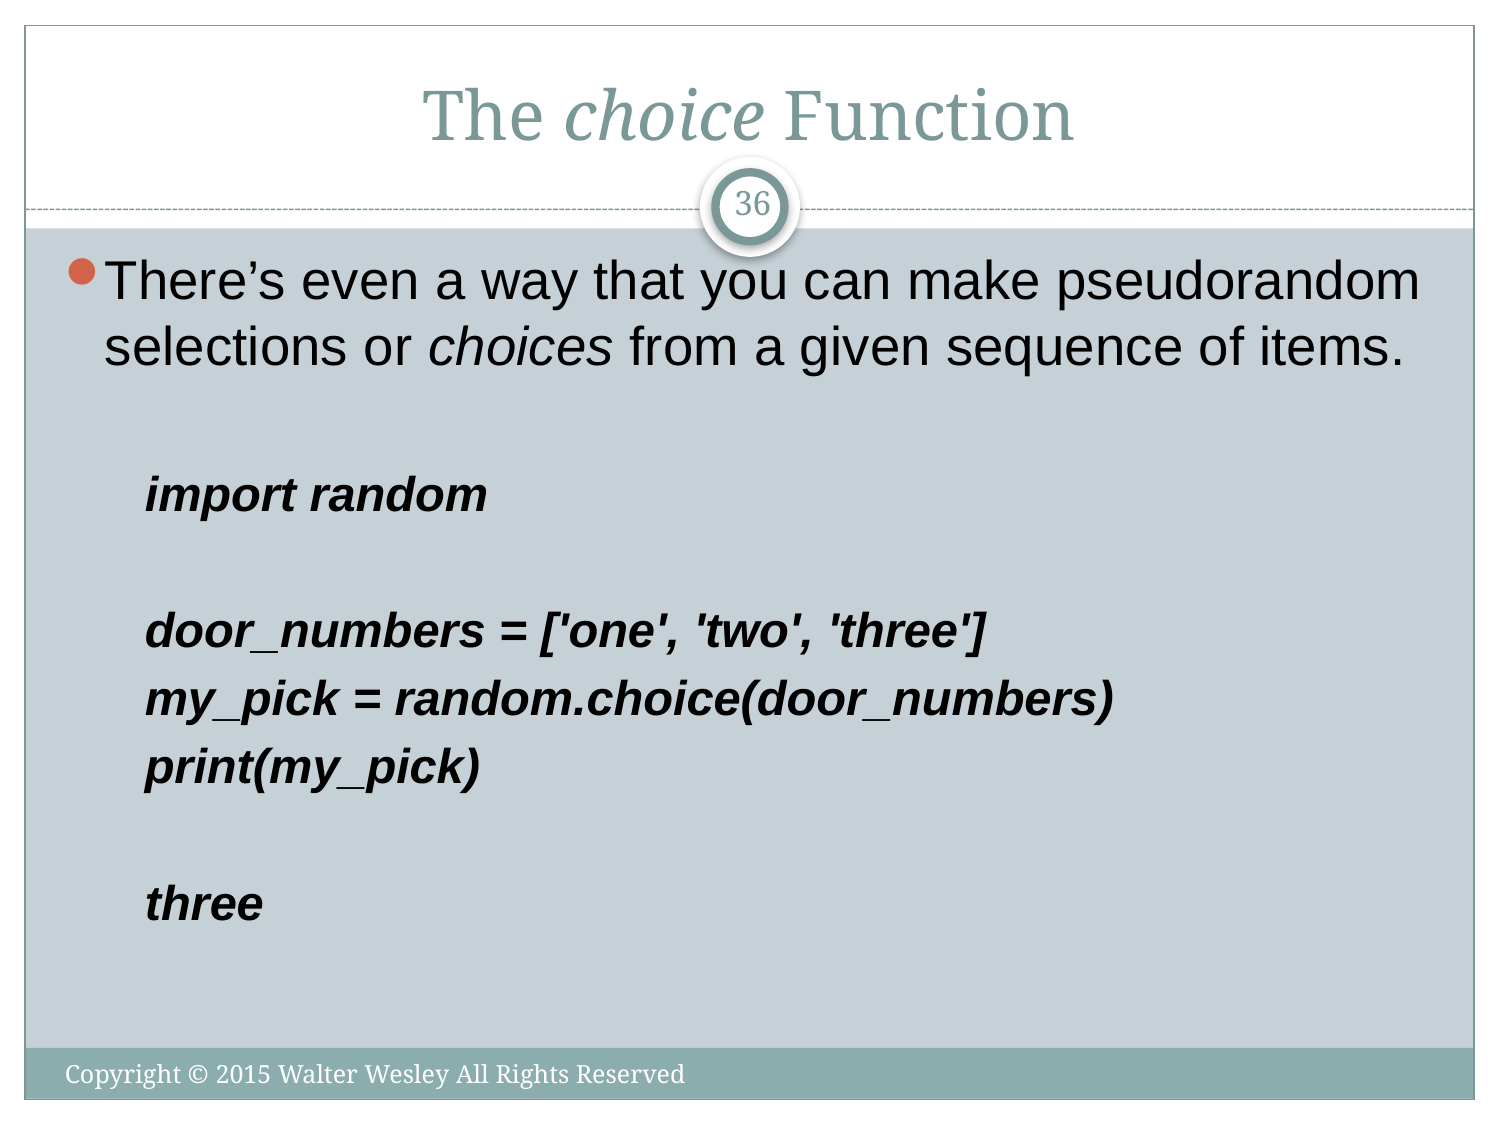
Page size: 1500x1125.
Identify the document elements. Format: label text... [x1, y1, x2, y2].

list There’s even a way that you can make pseudorandom selections or choices from a given sequence of items. import random door_numbers = ['one', 'two', 'three'] my_pick = random.choice(door_numbers) print(my_pick) three [50, 237, 1445, 988]
title The choice Function [49, 37, 1450, 162]
footer Copyright © 2015 Walter Wesley All Rights Reserved [50, 1051, 763, 1112]
slide_number 36 [715, 168, 791, 237]
